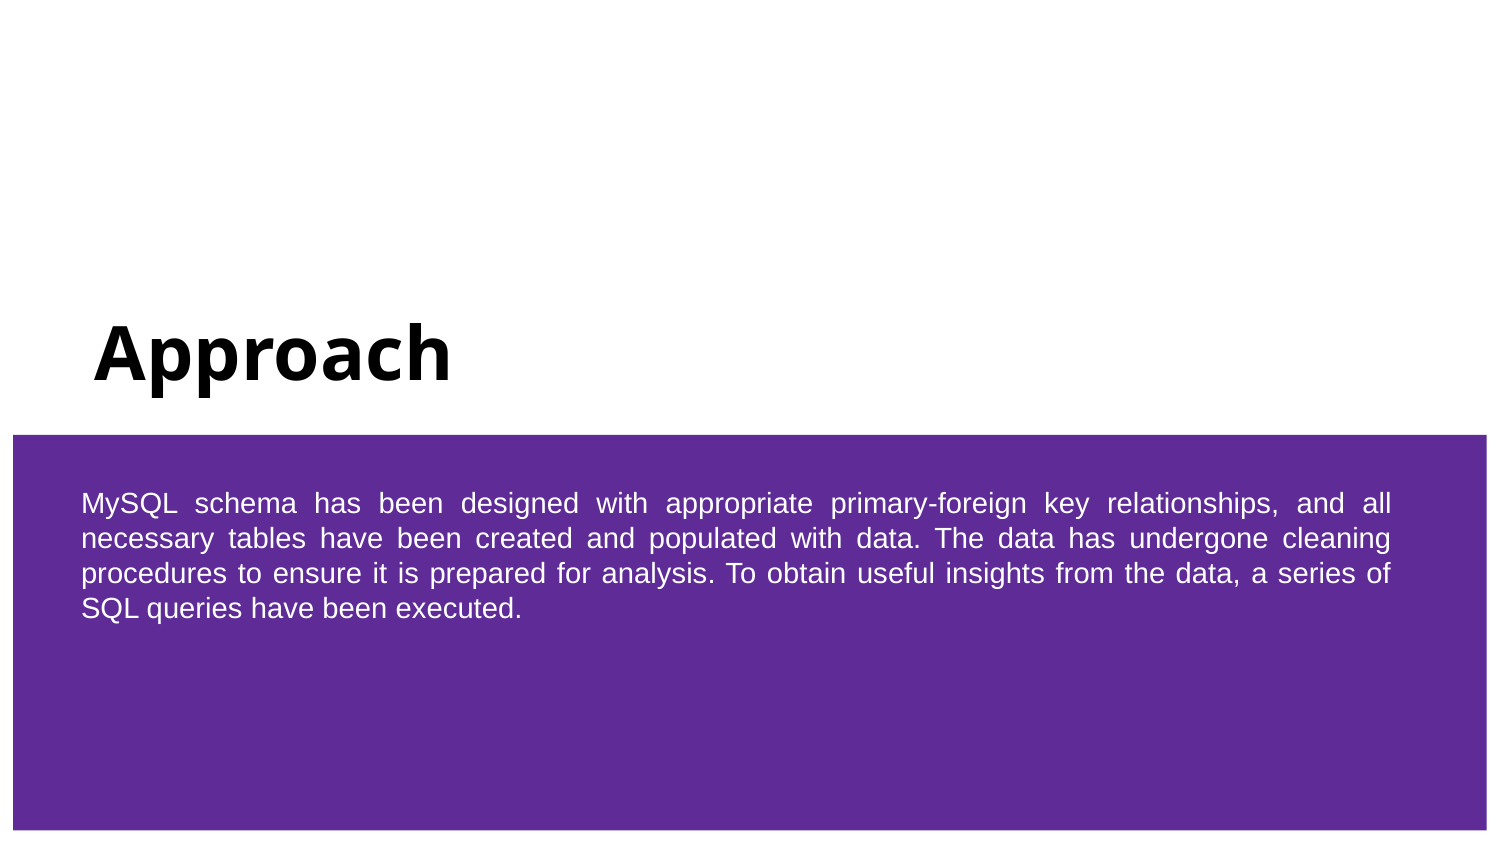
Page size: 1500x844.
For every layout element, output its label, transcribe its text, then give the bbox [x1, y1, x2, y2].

title Approach [79, 281, 1423, 411]
title MySQL schema has been designed with appropriate primary-foreign key relationships, and all necessary tables have been created and populated with data. The data has undergone cleaning procedures to ensure it is prepared for analysis. To obtain useful insights from the data, a series of SQL queries have been executed. [66, 441, 1409, 640]
